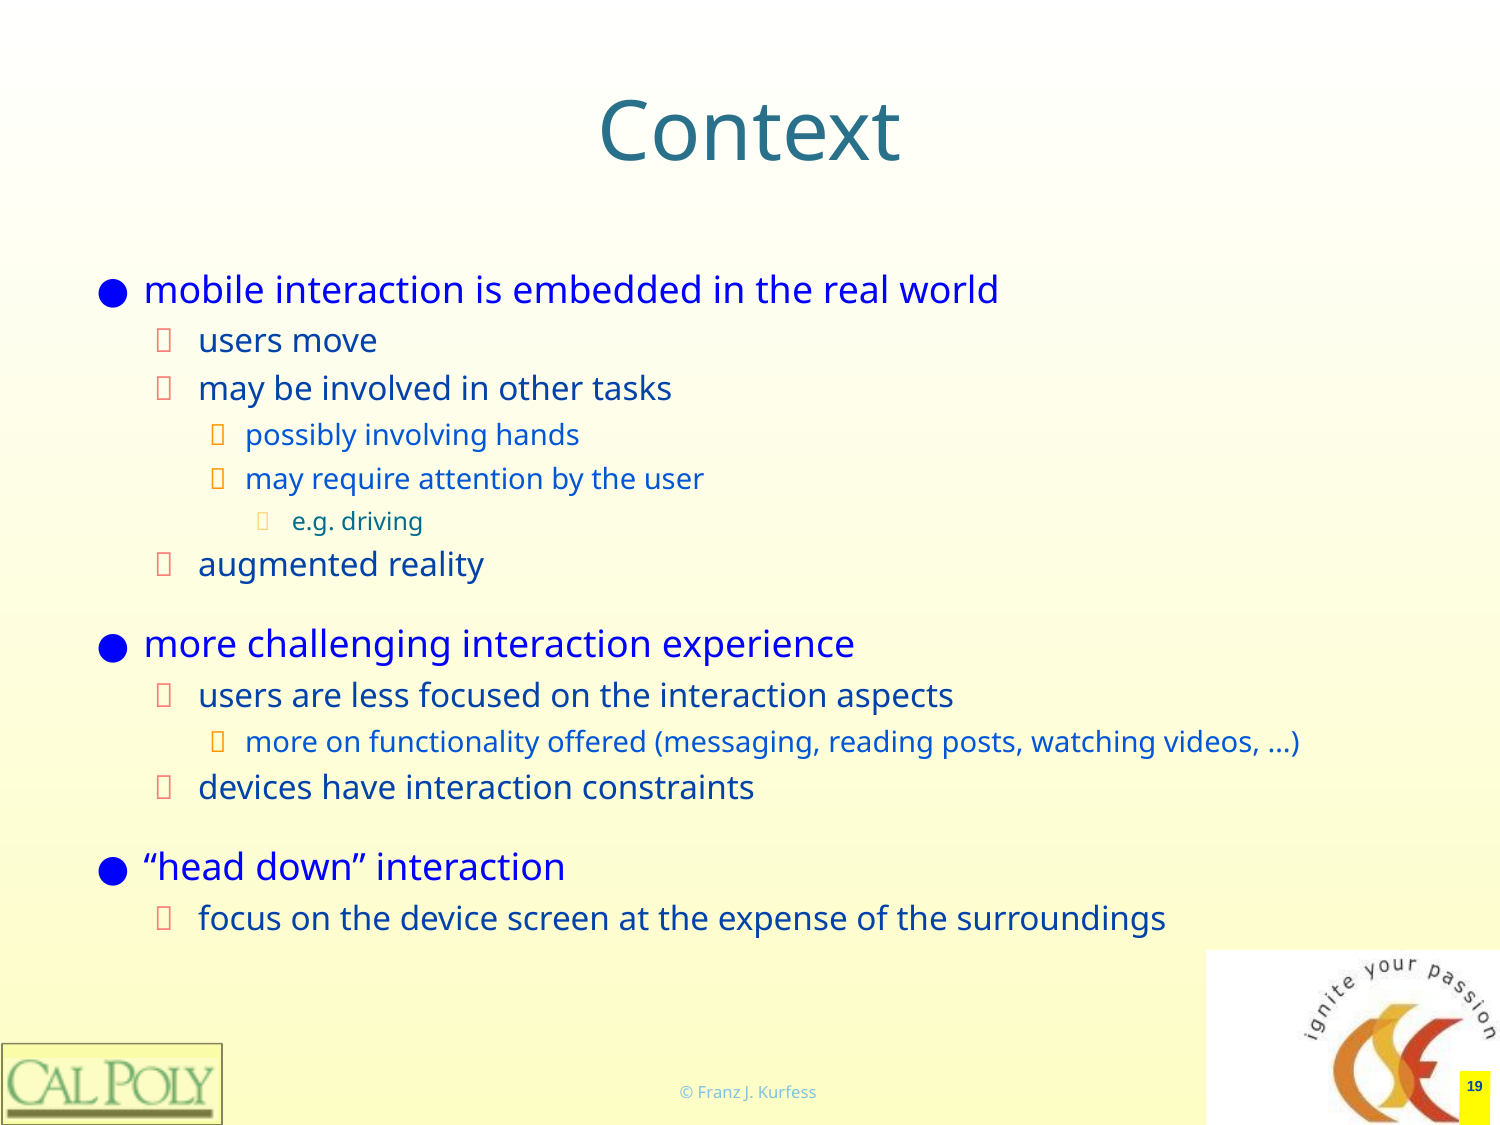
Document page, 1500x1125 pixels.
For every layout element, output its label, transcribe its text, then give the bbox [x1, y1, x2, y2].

title Context [90, 0, 1410, 255]
slide_number ‹#› [1459, 1070, 1491, 1125]
list mobile interaction is embedded in the real world users move may be involved in other tasks possibly involving hands may require attention by the user e.g. driving augmented reality more challenging interaction experience users are less focused on the interaction aspects more on functionality offered (messaging, reading posts, watching videos, …) devices have interaction constraints “head down” interaction focus on the device screen at the expense of the surroundings [90, 264, 1410, 1048]
picture [1206, 950, 1500, 1125]
